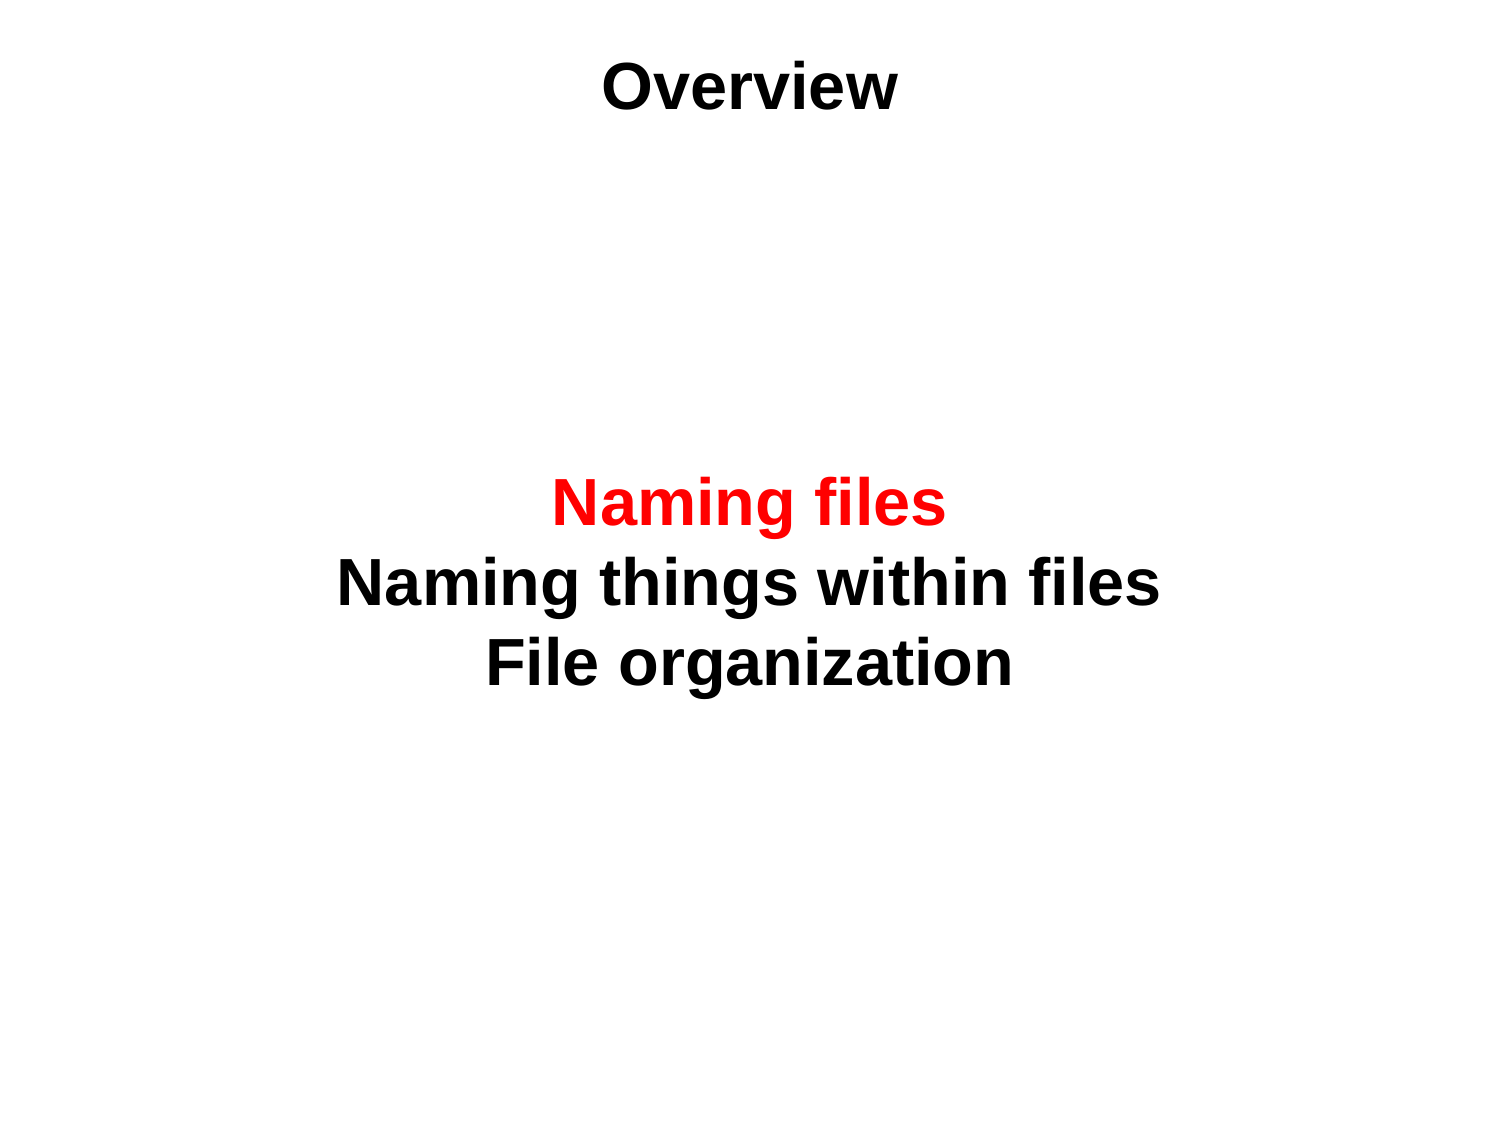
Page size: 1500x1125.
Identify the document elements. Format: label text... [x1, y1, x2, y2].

text_box Overview [73, 35, 1427, 131]
text_box Naming files Naming things within files File organization [73, 451, 1427, 707]
